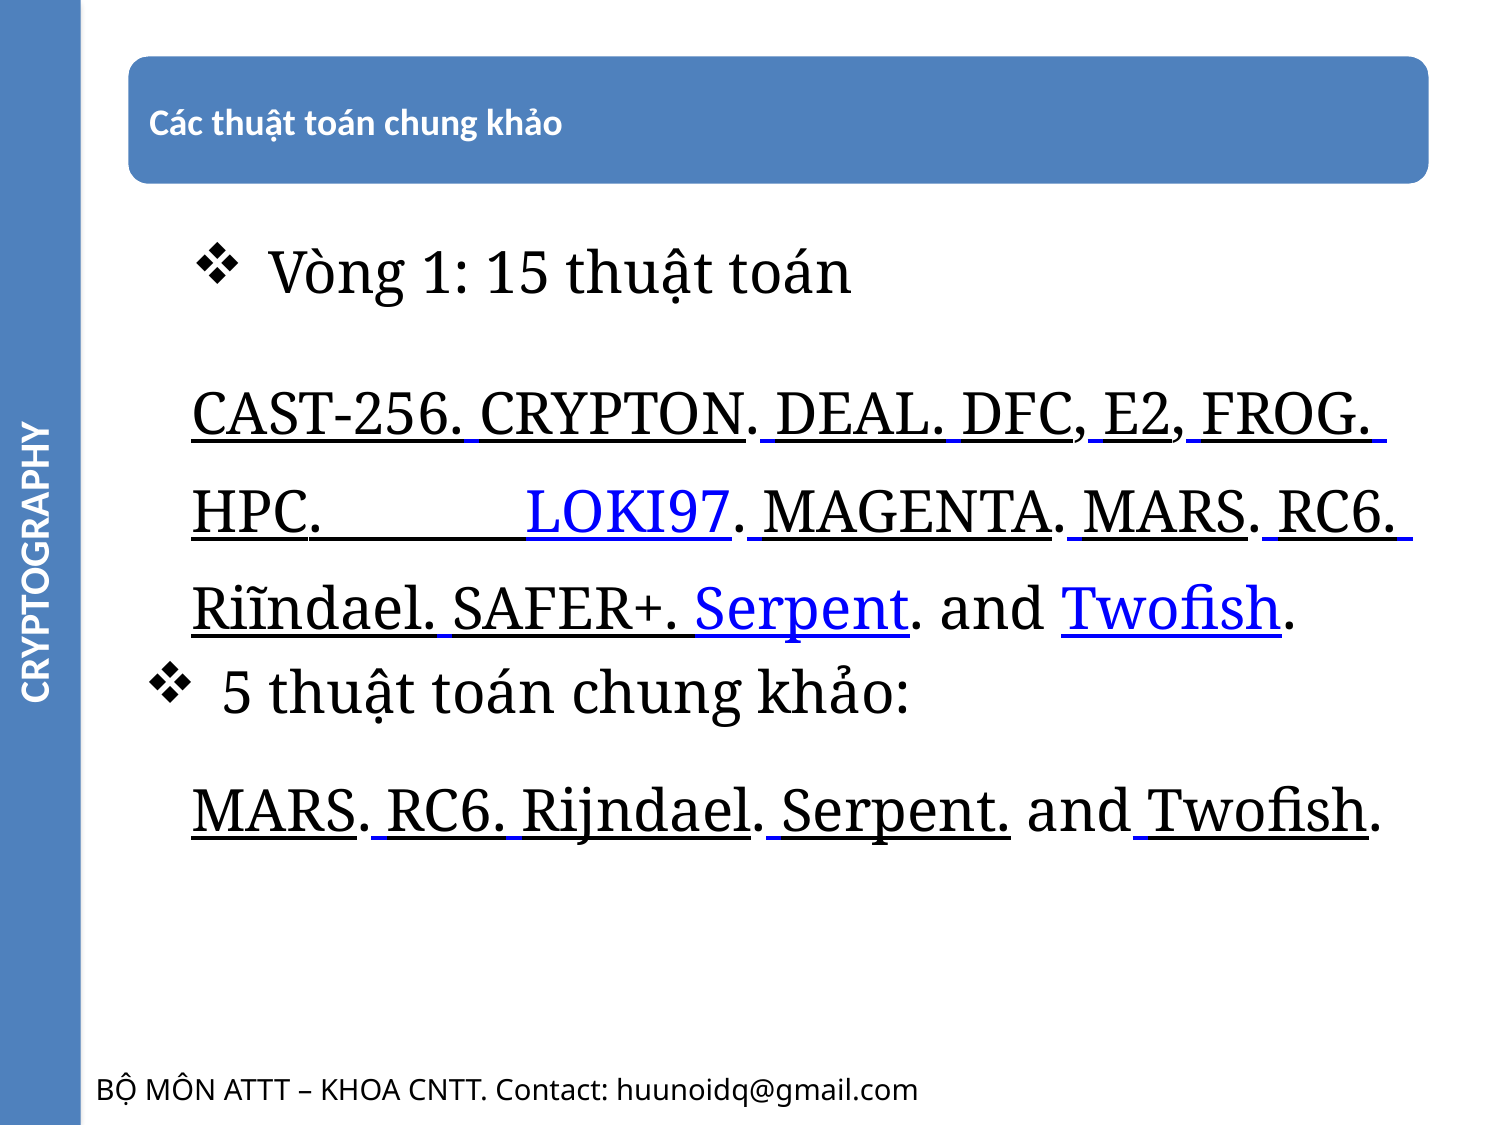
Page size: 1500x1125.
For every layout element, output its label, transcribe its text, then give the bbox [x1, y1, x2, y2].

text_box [125, 54, 1431, 186]
text_box Vòng 1: 15 thuật toán CAST-256. CRYPTON. DEAL. DFC, E2, FROG. HPC. LOKI97. MAGENTA. MARS. RC6. Riĩndael. SAFER+. Serpent. and Twofish. 5 thuật toán chung khảo: MARS. RC6. Rijndael. Serpent. and Twofish. [144, 208, 1413, 1017]
text_box CRYPTOGRAPHY [0, 0, 84, 1125]
text_box BỘ MÔN ATTT – KHOA CNTT. Contact: huunoidq@gmail.com [80, 1064, 1500, 1115]
